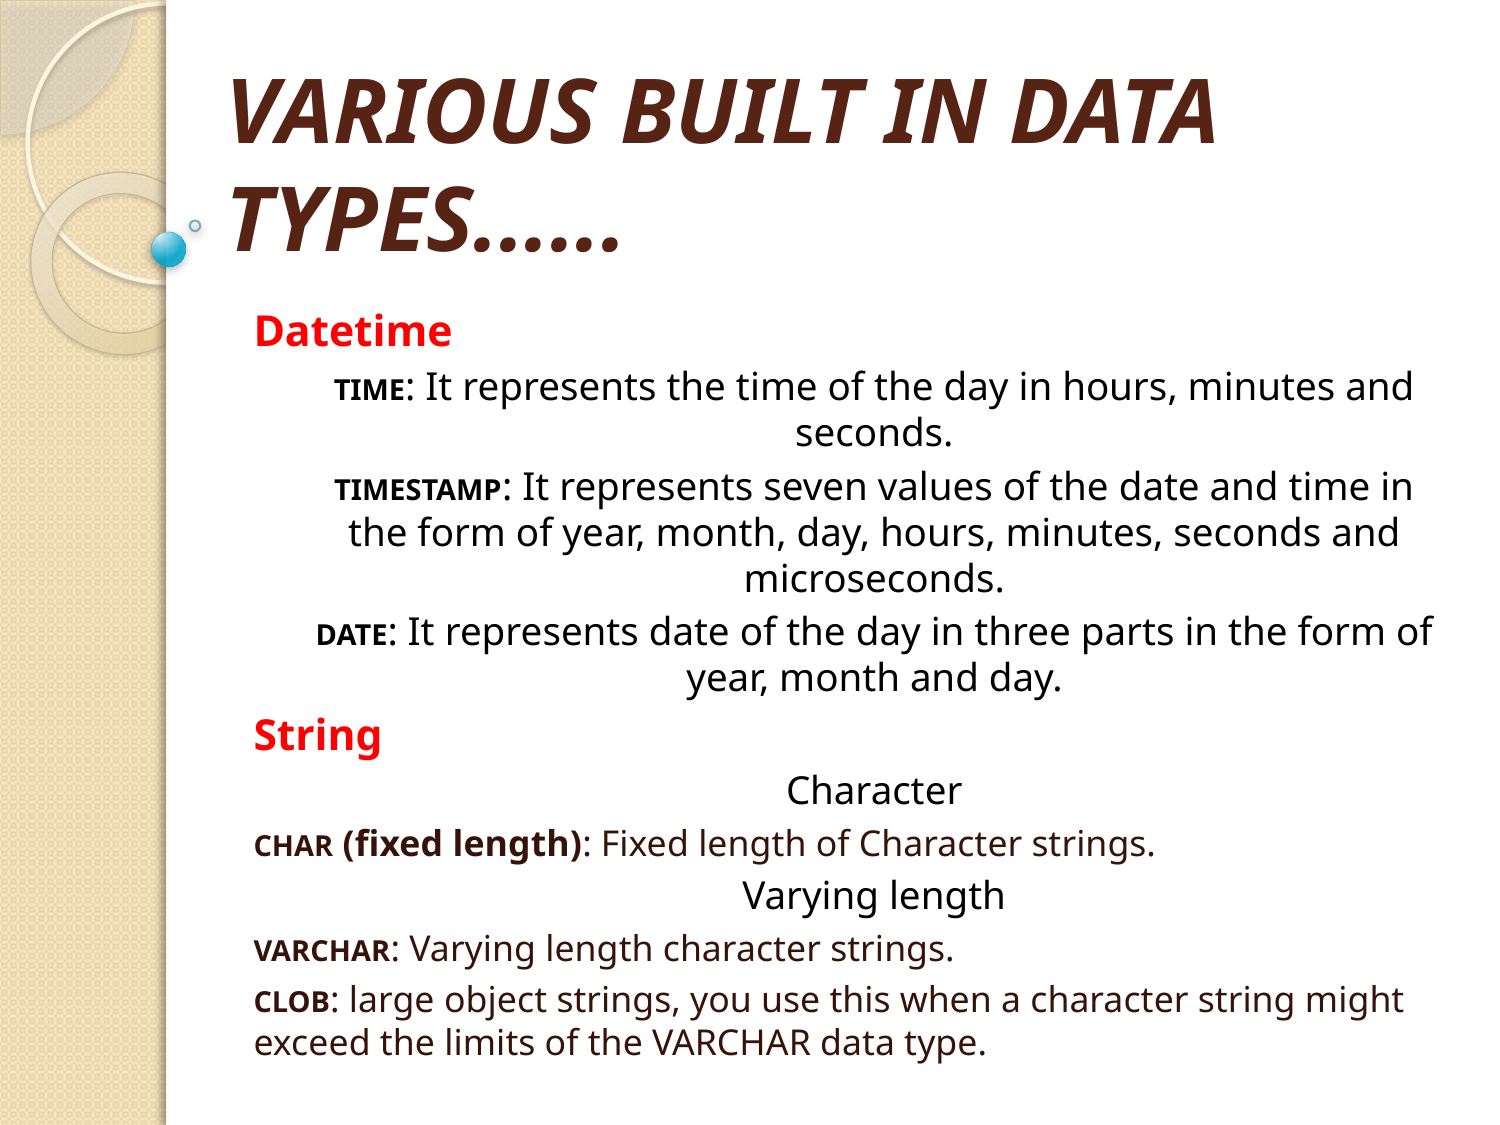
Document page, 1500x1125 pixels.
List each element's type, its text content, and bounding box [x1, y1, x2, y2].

title VARIOUS BUILT IN DATA TYPES...... [210, 35, 1426, 277]
subtitle Datetime TIME: It represents the time of the day in hours, minutes and seconds. TIMESTAMP: It represents seven values of the date and time in the form of year, month, day, hours, minutes, seconds and microseconds. DATE: It represents date of the day in three parts in the form of year, month and day. String Character CHAR (fixed length): Fixed length of Character strings. Varying length VARCHAR: Varying length character strings. CLOB: large object strings, you use this when a character string might exceed the limits of the VARCHAR data type. [234, 303, 1450, 1079]
